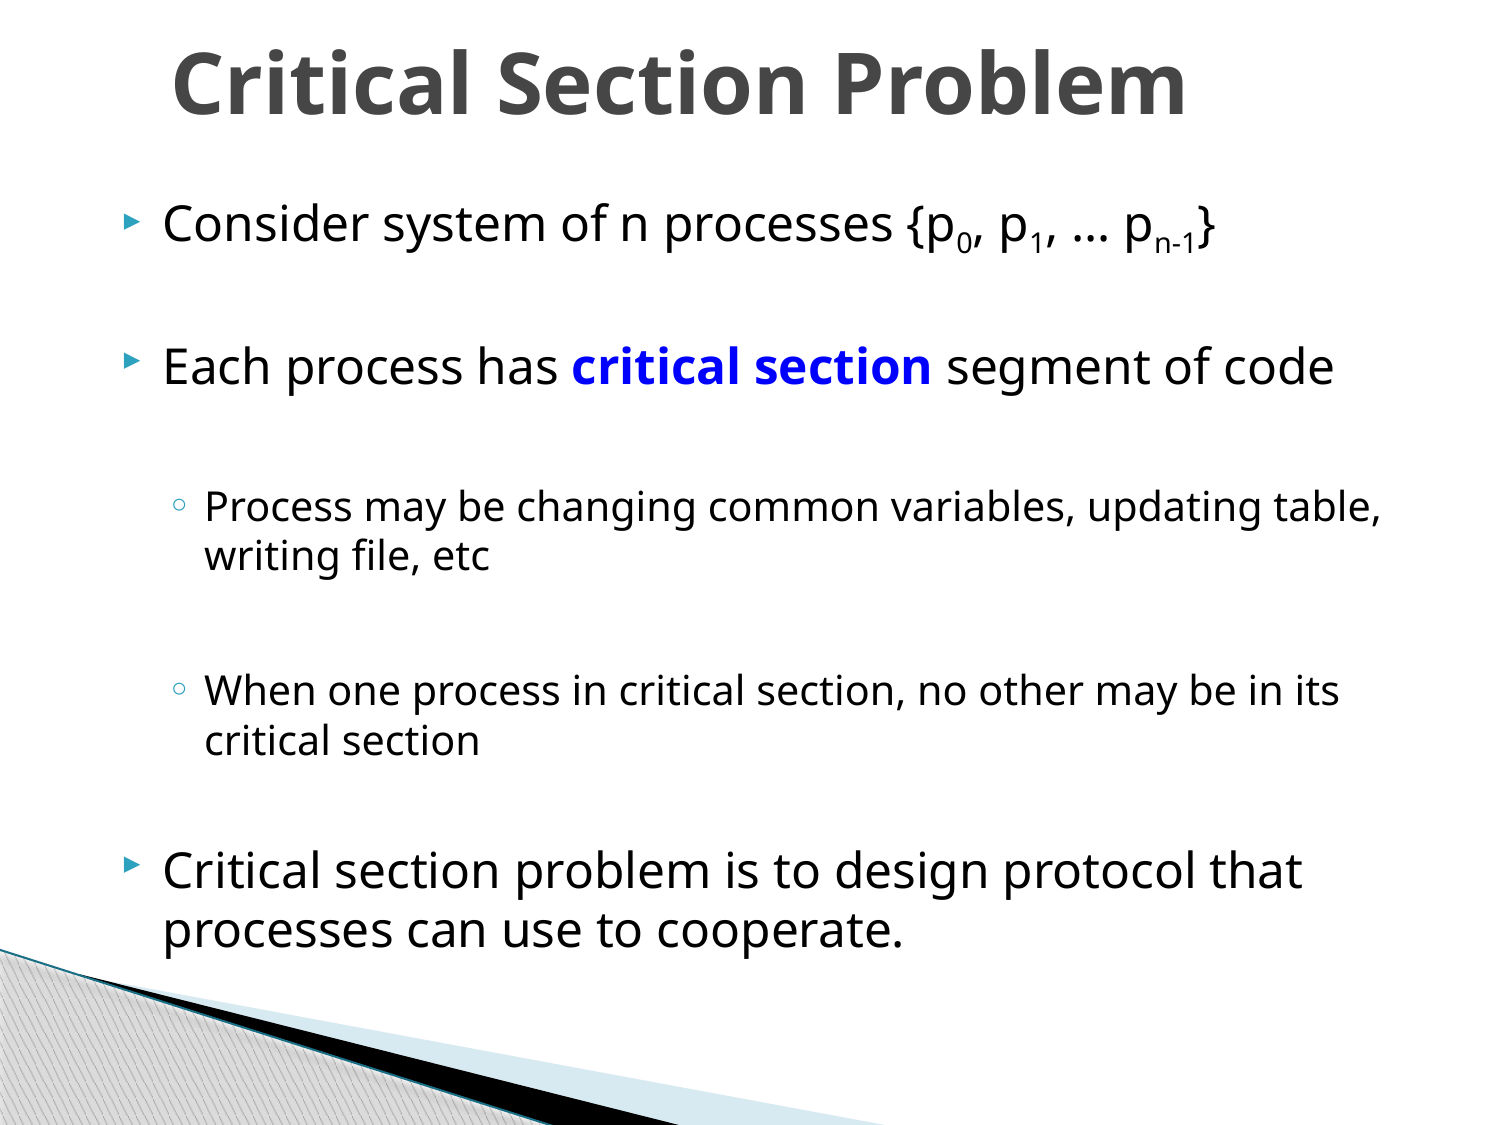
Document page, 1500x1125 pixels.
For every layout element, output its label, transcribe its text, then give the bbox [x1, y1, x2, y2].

title Critical Section Problem [159, 0, 1500, 161]
list Consider system of n processes {p0, p1, … pn-1} Each process has critical section segment of code Process may be changing common variables, updating table, writing file, etc When one process in critical section, no other may be in its critical section Critical section problem is to design protocol that processes can use to cooperate. [88, 184, 1414, 973]
